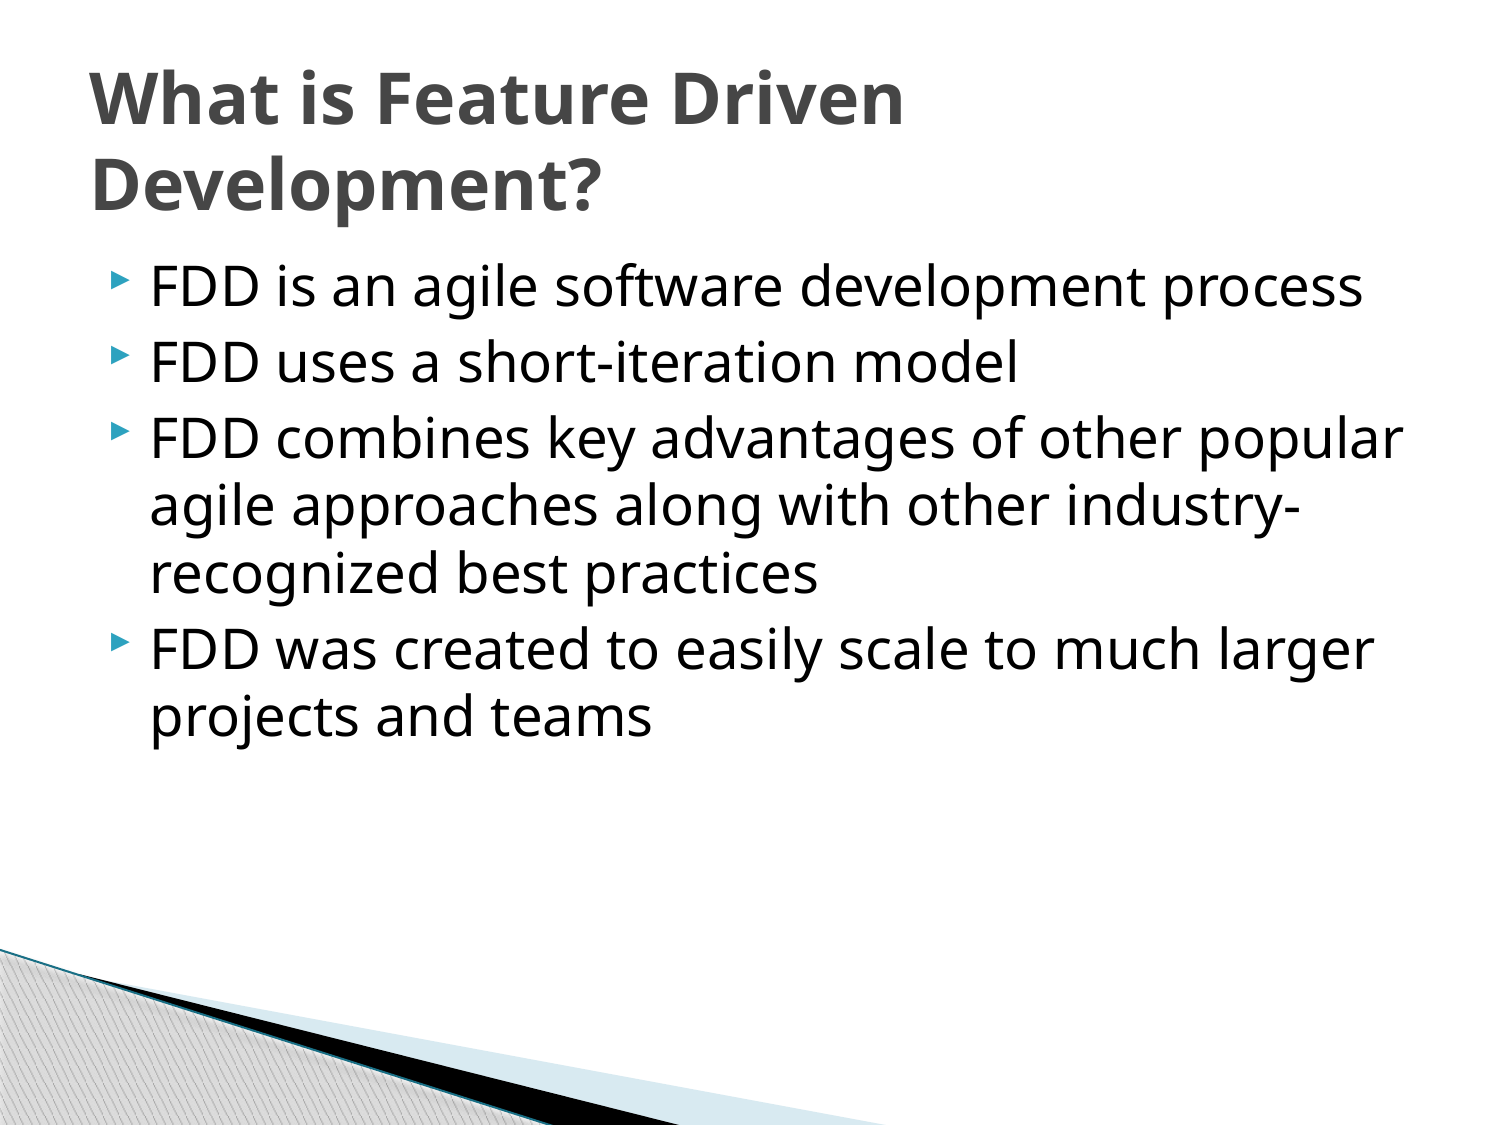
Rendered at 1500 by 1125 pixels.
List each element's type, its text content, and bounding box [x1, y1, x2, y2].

list FDD is an agile software development process FDD uses a short-iteration model FDD combines key advantages of other popular agile approaches along with other industry-recognized best practices FDD was created to easily scale to much larger projects and teams [75, 242, 1425, 986]
title What is Feature Driven Development? [75, 45, 1425, 233]
